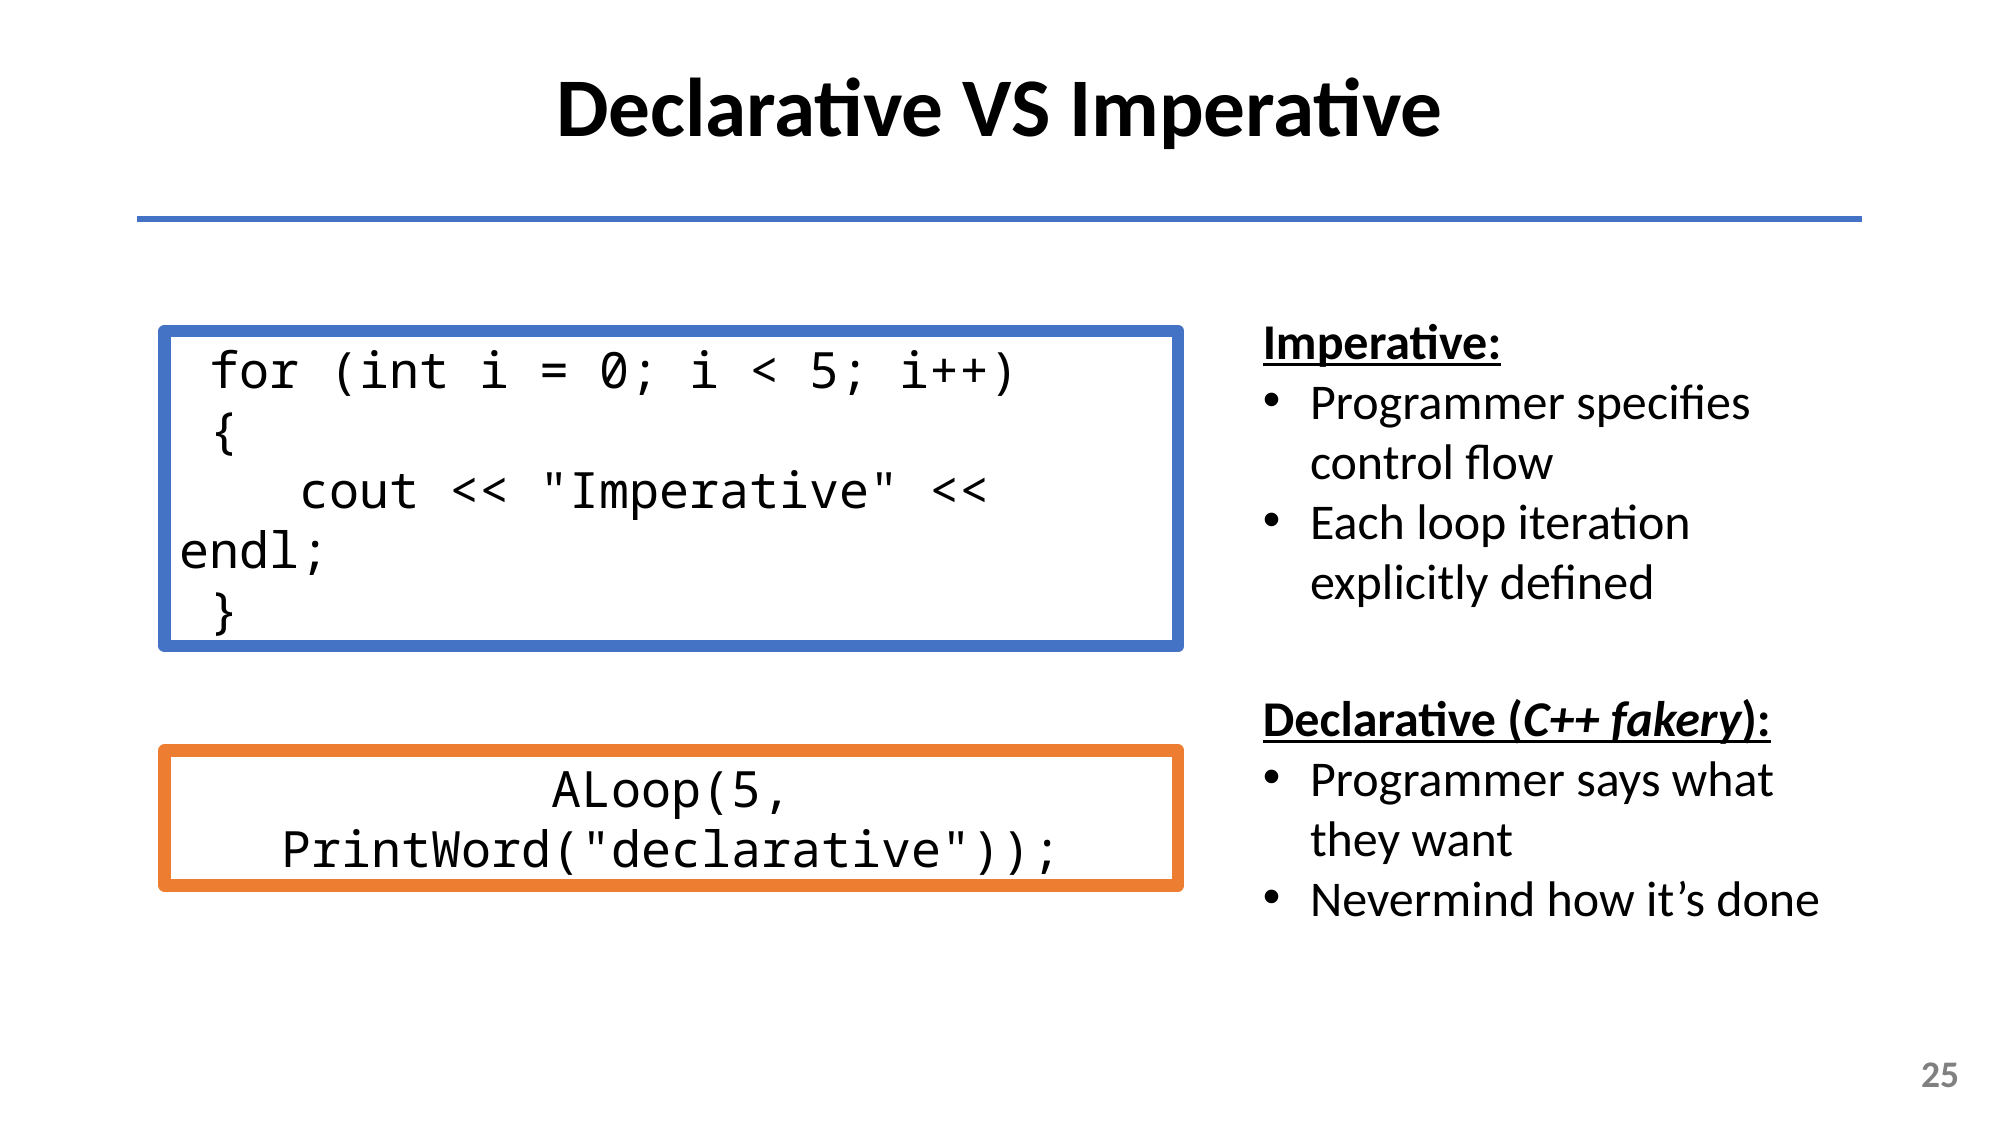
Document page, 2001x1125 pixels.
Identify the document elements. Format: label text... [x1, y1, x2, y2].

text_box Declarative (C++ fakery): Programmer says what they want Nevermind how it’s done [1248, 679, 1846, 934]
text_box Declarative VS Imperative [137, 1, 1863, 218]
slide_number 25 [1524, 1042, 1975, 1103]
text_box Imperative: Programmer specifies control flow Each loop iteration explicitly defined [1248, 302, 1846, 618]
text_box for (int i = 0; i < 5; i++) { cout << "Imperative" << endl; } [164, 331, 1179, 646]
text_box ALoop(5, PrintWord("declarative")); [164, 750, 1179, 886]
